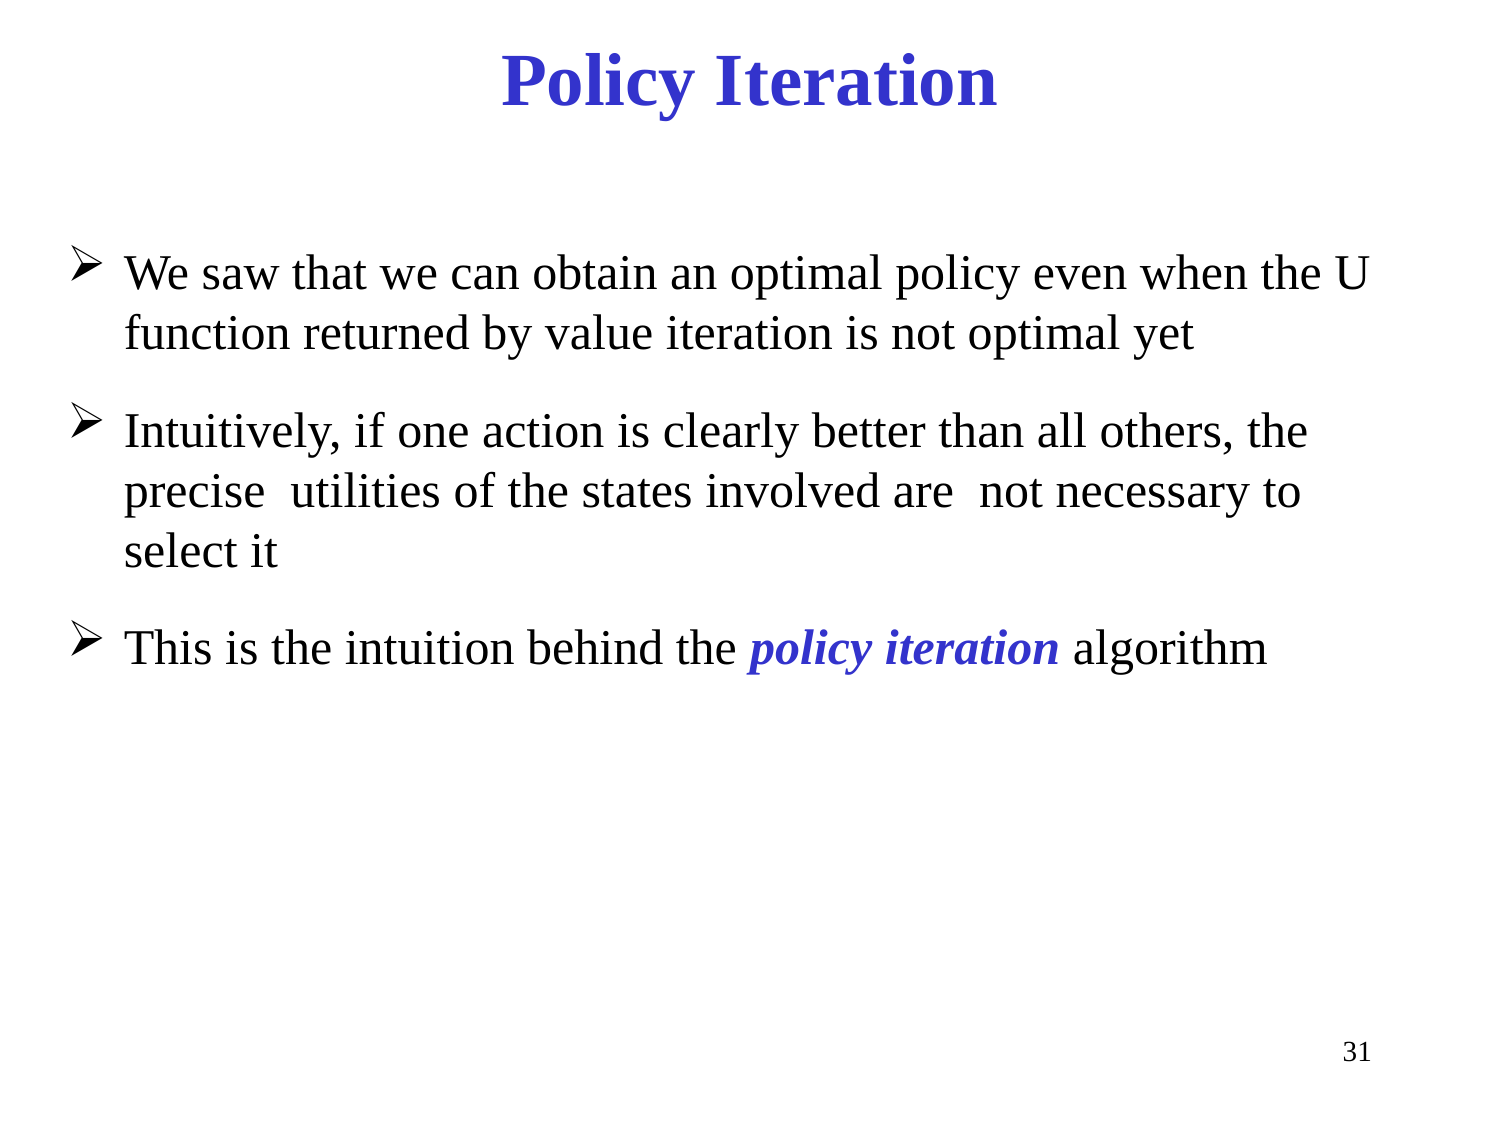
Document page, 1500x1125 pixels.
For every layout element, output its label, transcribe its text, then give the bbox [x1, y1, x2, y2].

text_box We saw that we can obtain an optimal policy even when the U function returned by value iteration is not optimal yet Intuitively, if one action is clearly better than all others, the precise utilities of the states involved are not necessary to select it This is the intuition behind the policy iteration algorithm [53, 231, 1430, 338]
title Policy Iteration [49, 24, 1450, 138]
slide_number 31 [1074, 1024, 1388, 1100]
